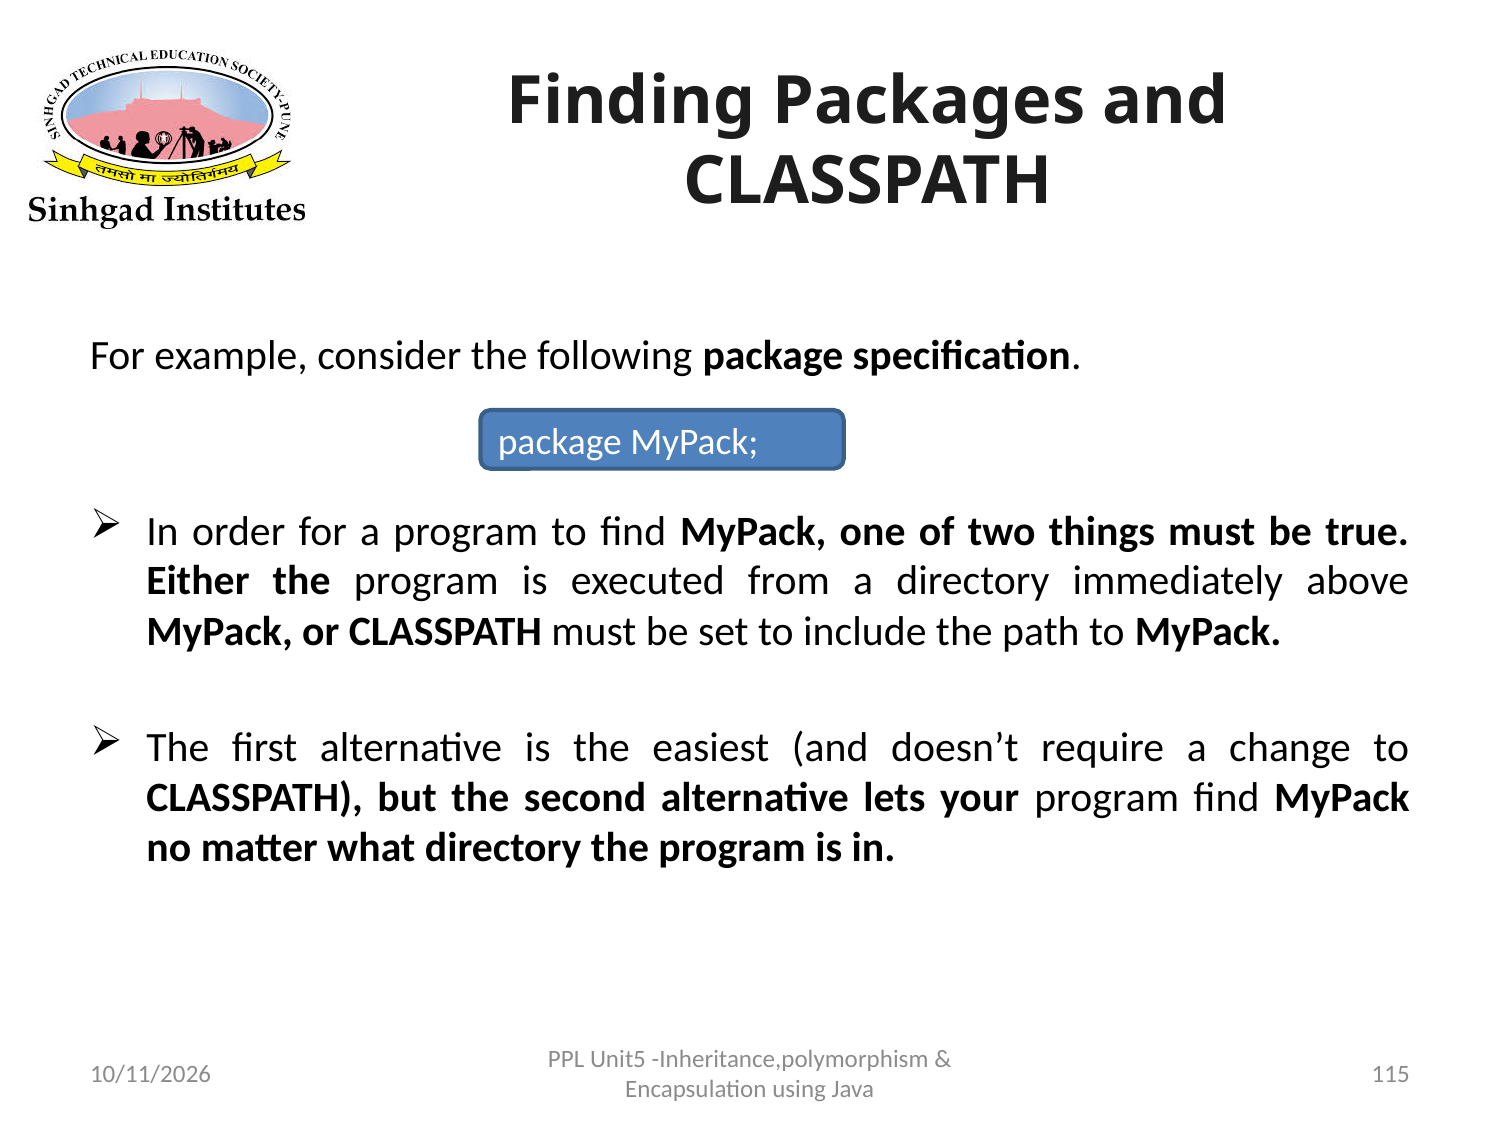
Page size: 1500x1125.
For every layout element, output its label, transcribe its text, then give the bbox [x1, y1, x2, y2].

footer PPL Unit5 -Inheritance,polymorphism & Encapsulation using Java [512, 1042, 988, 1103]
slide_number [75, 1042, 425, 1103]
slide_number 115 [1074, 1042, 1425, 1103]
text_box package MyPack; [478, 407, 846, 471]
picture [29, 50, 305, 229]
list For example, consider the following package specification. In order for a program to find MyPack, one of two things must be true. Either the program is executed from a directory immediately above MyPack, or CLASSPATH must be set to include the path to MyPack. The first alternative is the easiest (and doesn’t require a change to CLASSPATH), but the second alternative lets your program find MyPack no matter what directory the program is in. [74, 262, 1426, 1006]
title Finding Packages and CLASSPATH [312, 42, 1424, 231]
